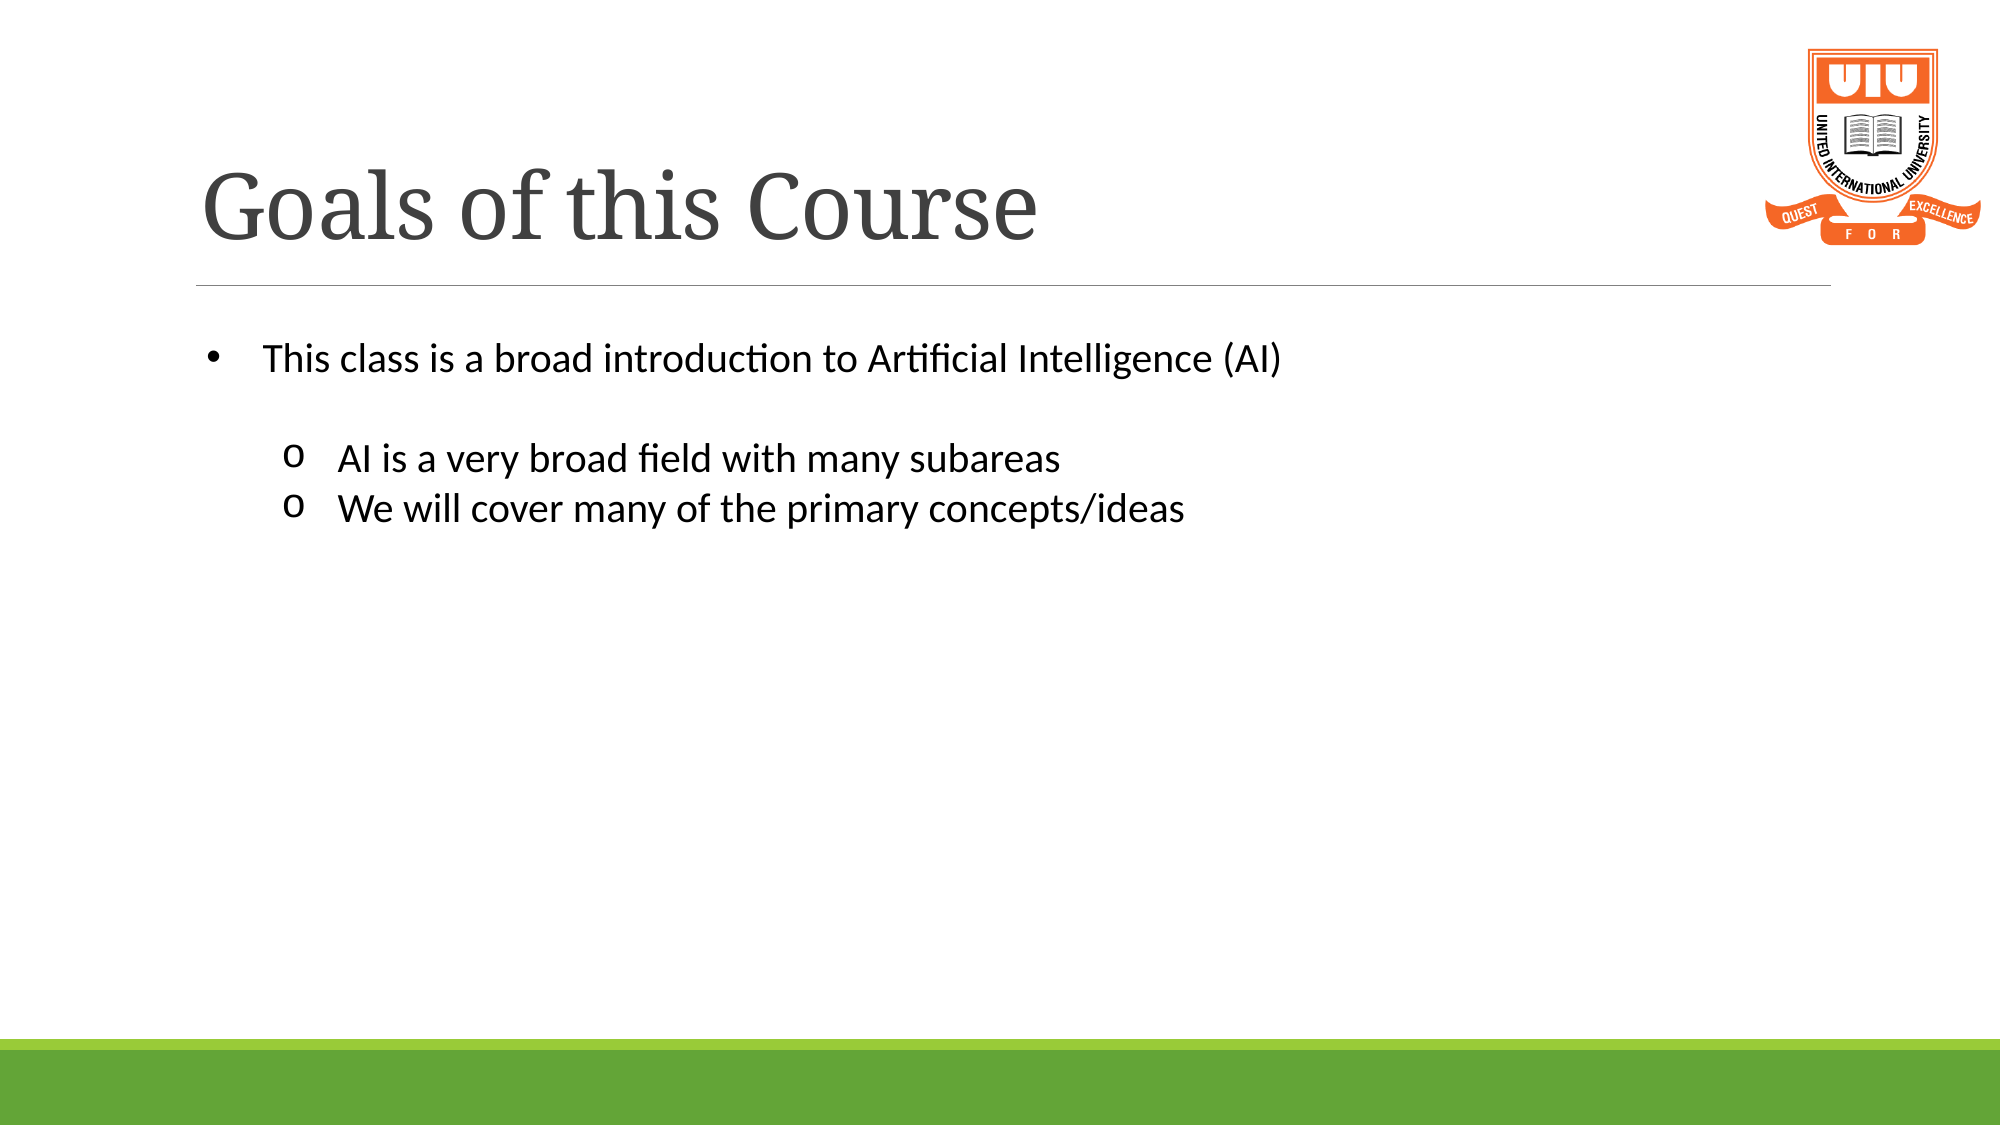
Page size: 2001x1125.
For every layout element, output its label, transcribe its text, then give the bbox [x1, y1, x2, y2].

title Goals of this Course [185, 27, 1906, 266]
picture [1741, 47, 2000, 246]
text_box This class is a broad introduction to Artificial Intelligence (AI) AI is a very broad field with many subareas We will cover many of the primary concepts/ideas [191, 323, 1299, 539]
